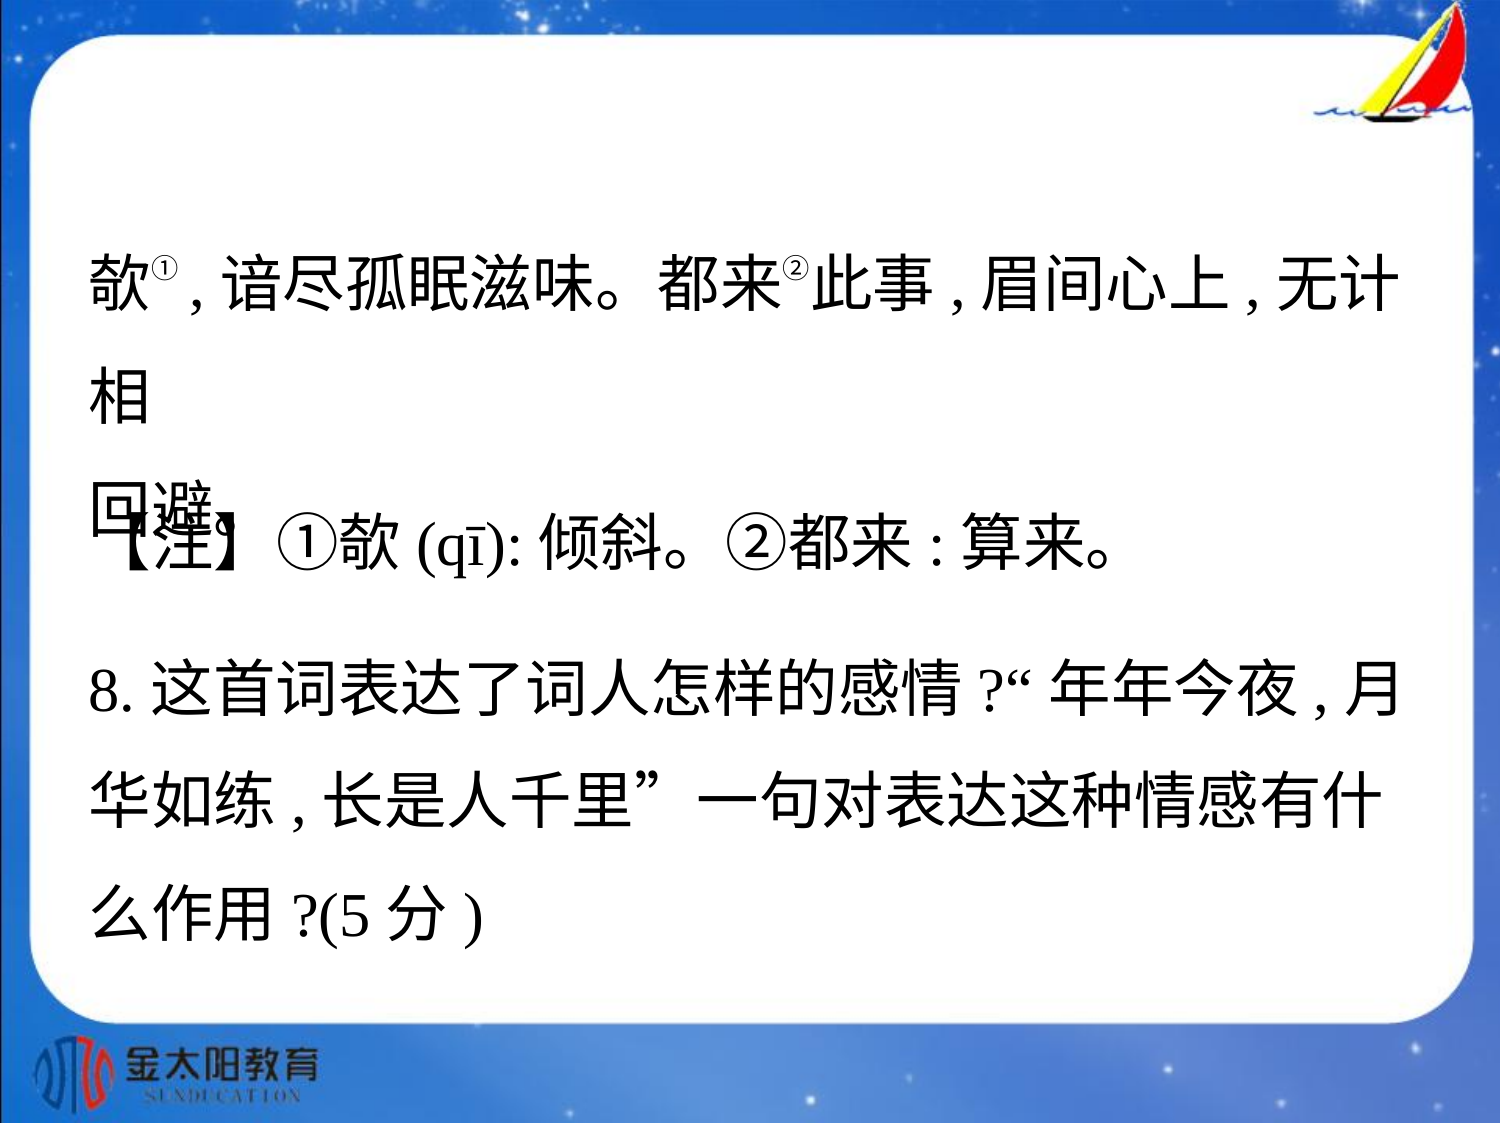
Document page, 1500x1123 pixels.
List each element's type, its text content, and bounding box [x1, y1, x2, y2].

text_box 【注】①欹(qī):倾斜。②都来:算来。 [88, 465, 1453, 579]
picture [0, 0, 1500, 1123]
text_box 欹①,谙尽孤眠滋味。都来②此事,眉间心上,无计相 回避。 [88, 206, 1453, 465]
text_box 8.这首词表达了词人怎样的感情?“年年今夜,月 华如练,长是人千里”一句对表达这种情感有什 么作用?(5分) [88, 611, 1453, 950]
